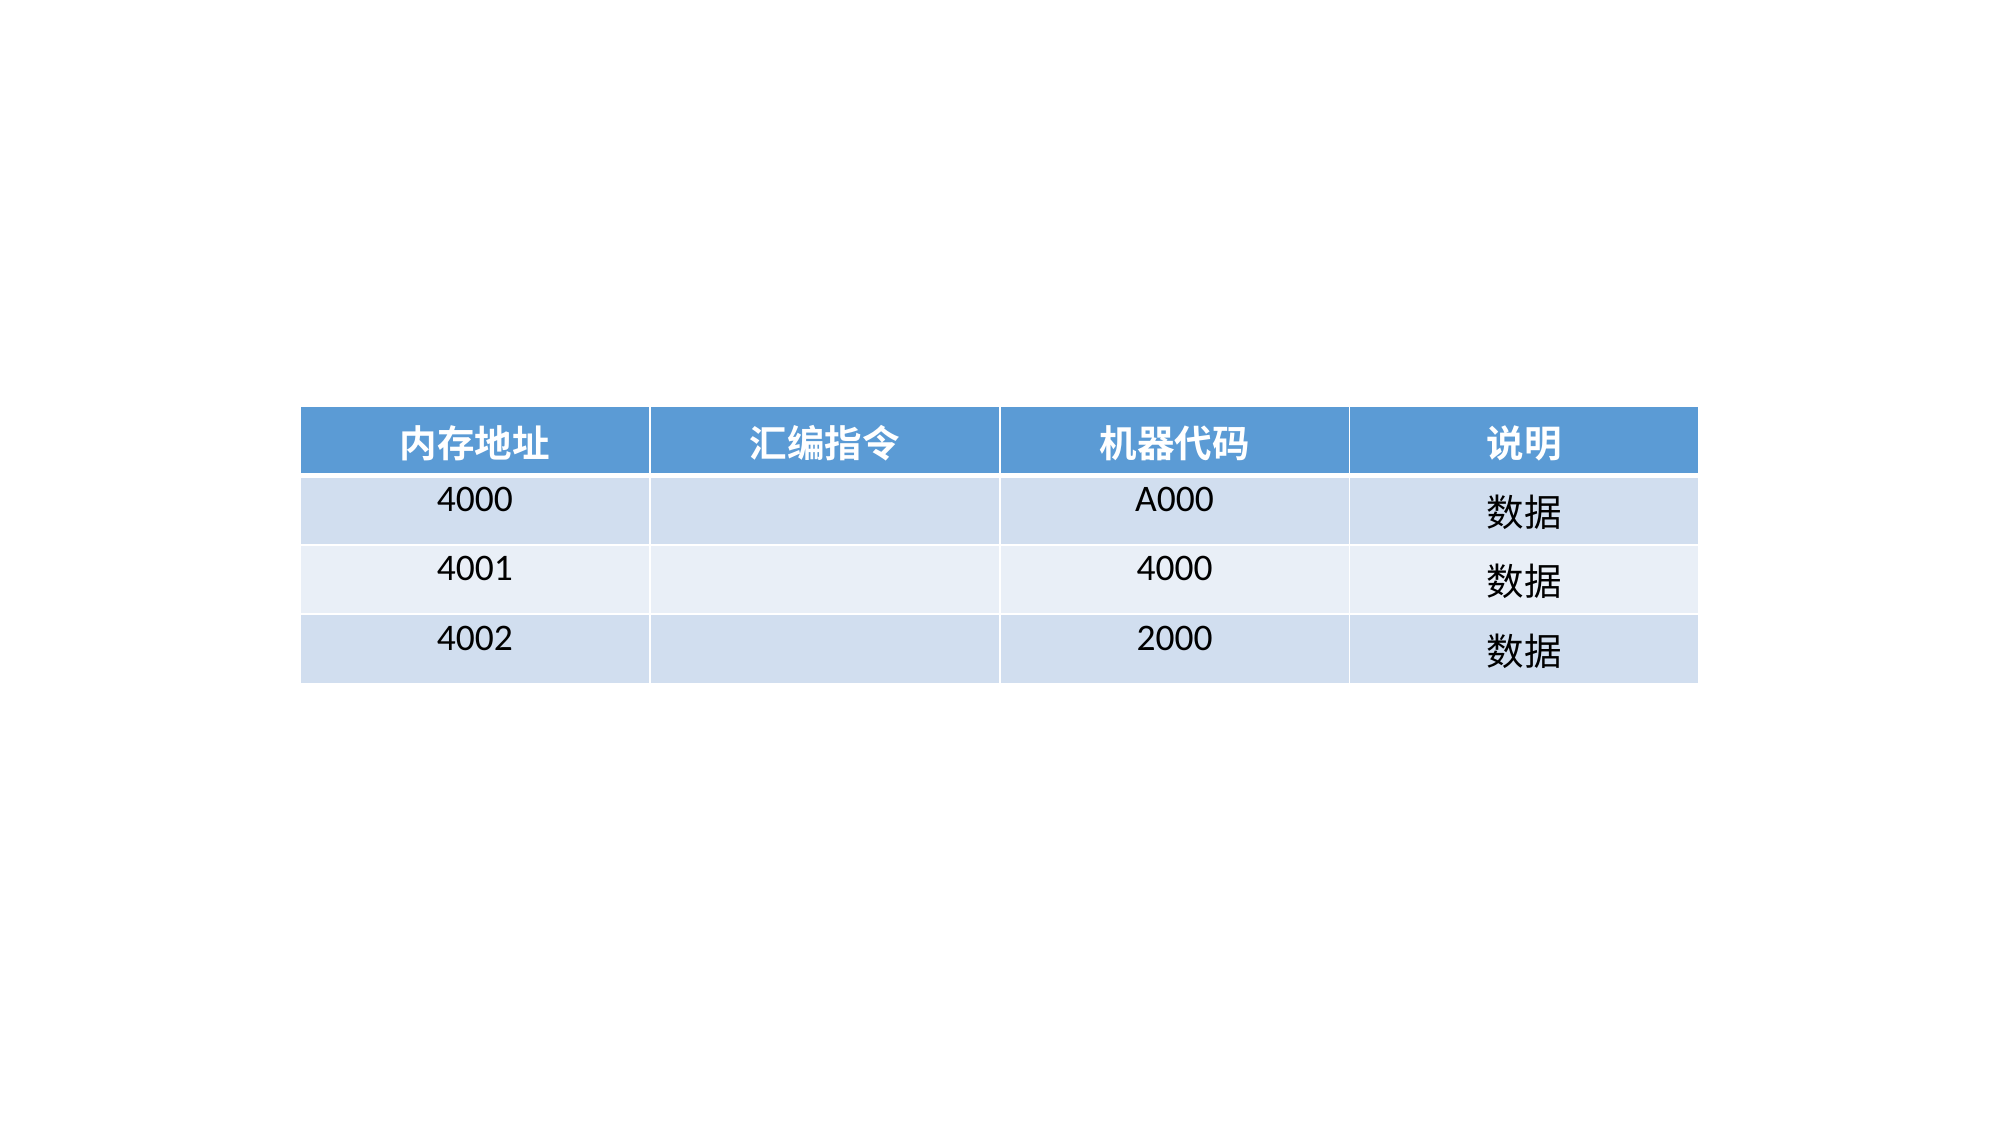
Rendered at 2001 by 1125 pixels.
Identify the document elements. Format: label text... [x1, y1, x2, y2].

table_cell 4000 [1001, 546, 1349, 613]
table_cell 2000 [1001, 615, 1349, 683]
table_header 说明 [1350, 407, 1698, 473]
table_cell 数据 [1350, 478, 1698, 544]
table_cell 数据 [1350, 546, 1698, 613]
table_cell [651, 546, 999, 613]
table_cell 数据 [1350, 615, 1698, 683]
table_cell [651, 615, 999, 683]
table_header 汇编指令 [651, 407, 999, 473]
table_cell A000 [1001, 478, 1349, 544]
table_header 内存地址 [301, 407, 649, 473]
table_cell 4001 [301, 546, 649, 613]
table_cell 4002 [301, 615, 649, 683]
table_cell 4000 [301, 478, 649, 544]
table_header 机器代码 [1001, 407, 1349, 473]
table_cell [651, 478, 999, 544]
